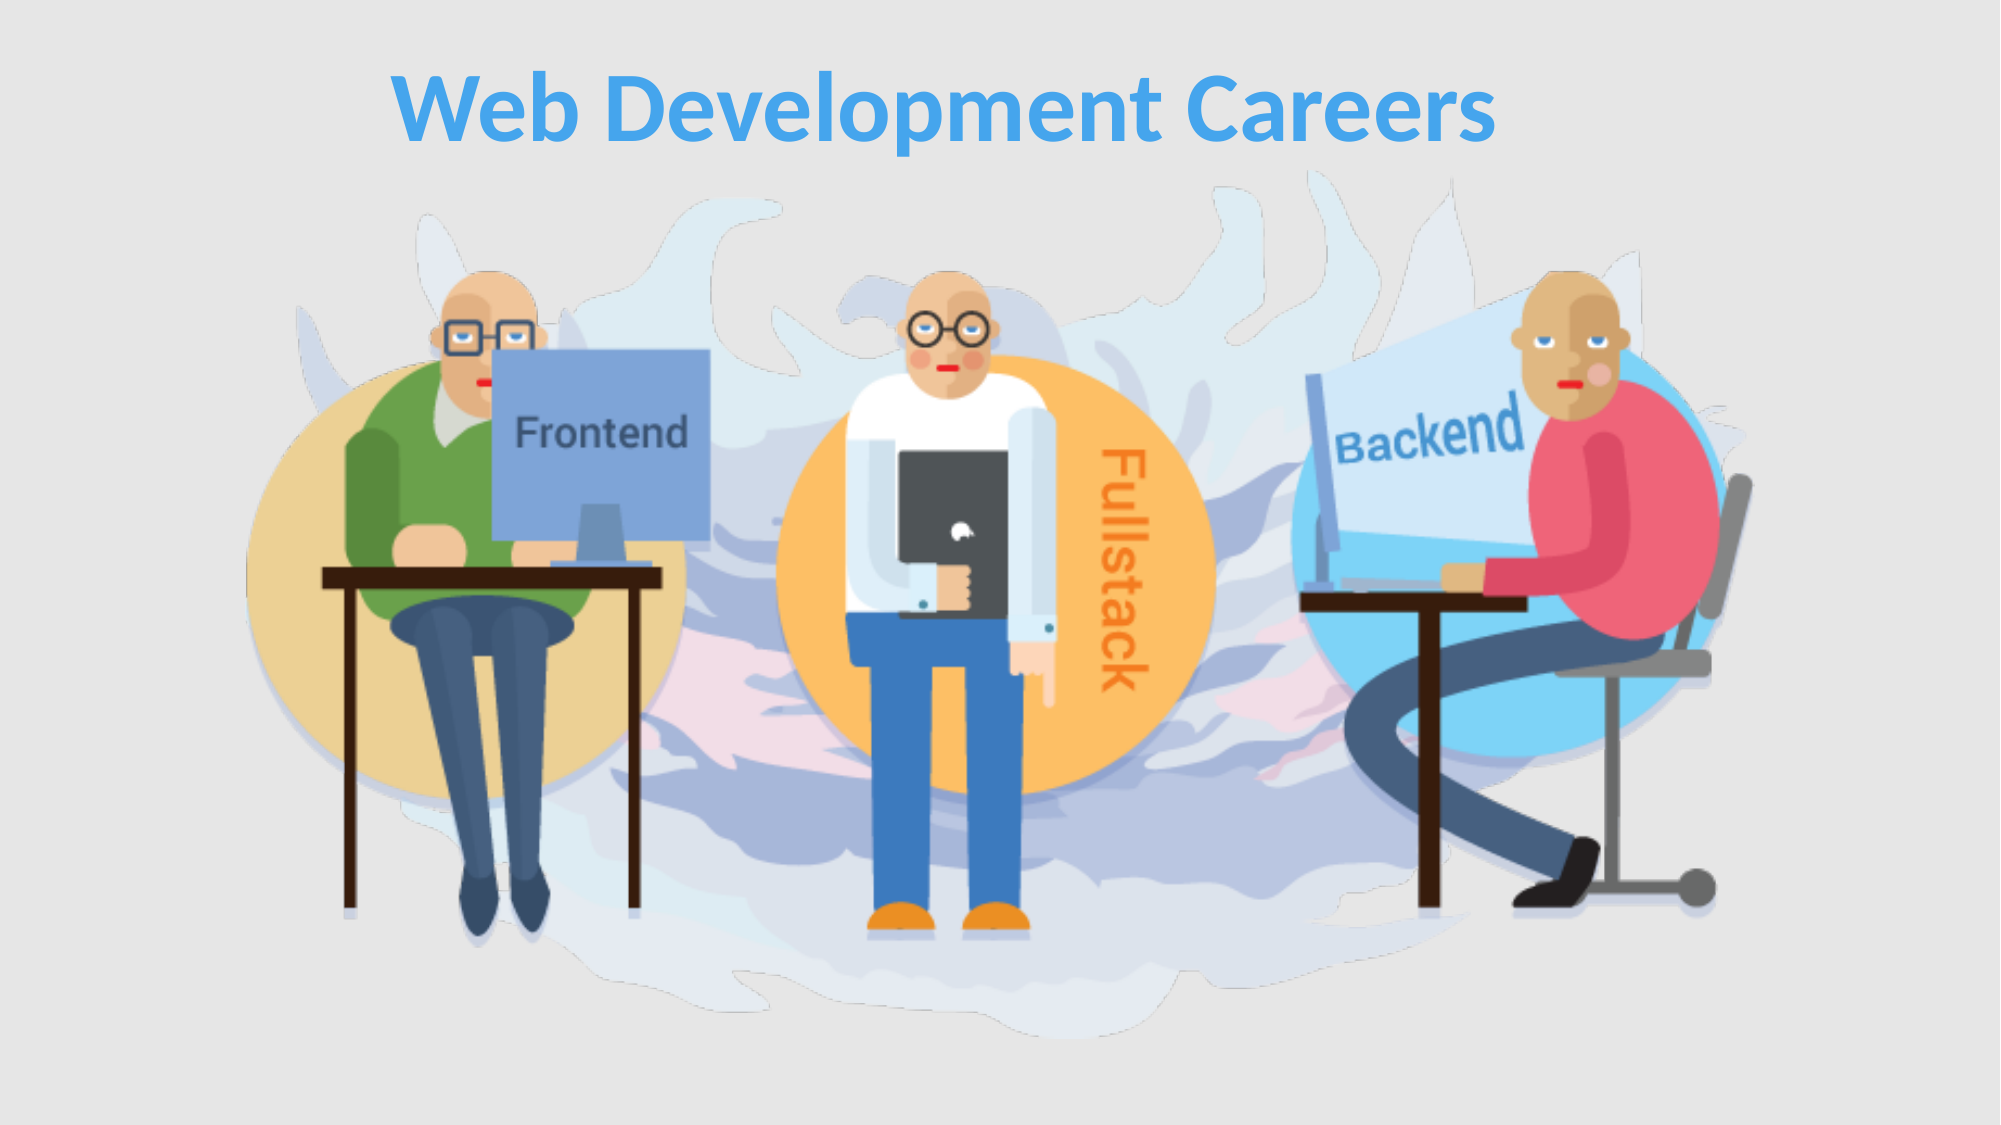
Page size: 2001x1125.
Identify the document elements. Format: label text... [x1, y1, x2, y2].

picture [245, 170, 1755, 1039]
text_box Web Development Careers [375, 34, 1536, 170]
